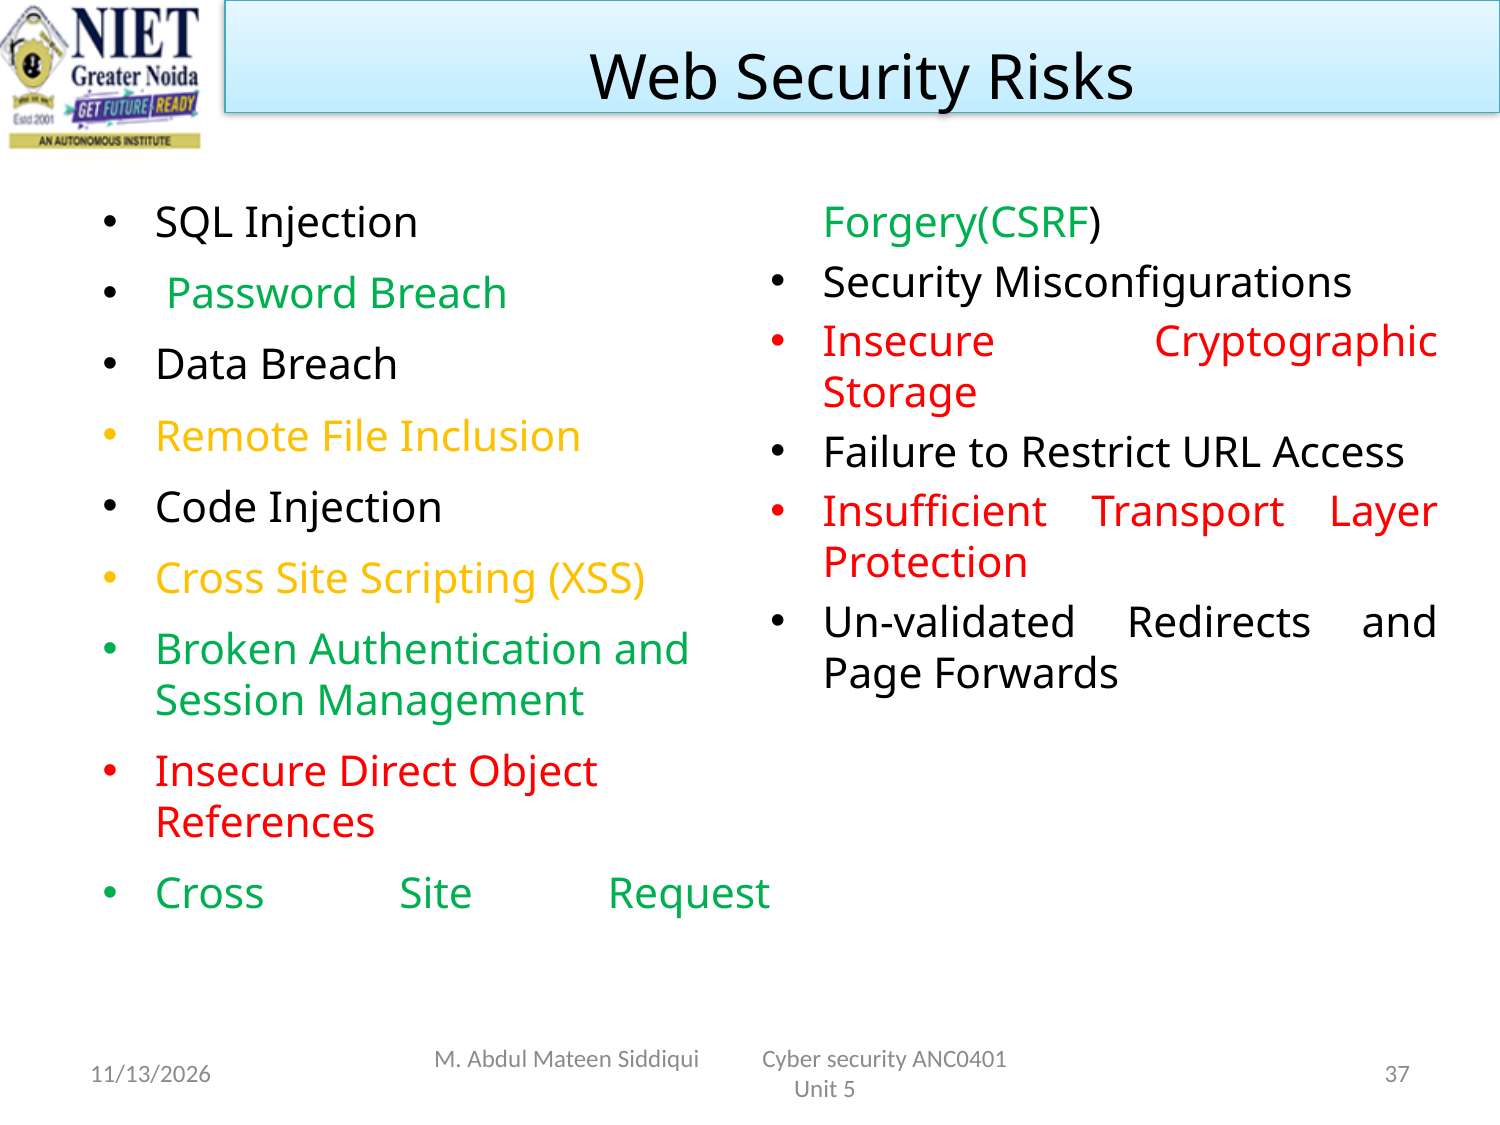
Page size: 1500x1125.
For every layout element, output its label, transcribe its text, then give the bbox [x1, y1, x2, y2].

list SQL Injection Password Breach Data Breach Remote File Inclusion Code Injection Cross Site Scripting (XSS) Broken Authentication and Session Management Insecure Direct Object References Cross Site Request Forgery(CSRF) Security Misconfigurations Insecure Cryptographic Storage Failure to Restrict URL Access Insufficient Transport Layer Protection Un-validated Redirects and Page Forwards [87, 187, 1454, 930]
slide_number 37 [1074, 1042, 1425, 1103]
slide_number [75, 1042, 412, 1103]
text_box Web Security Risks [224, 0, 1500, 113]
picture [0, 0, 207, 154]
footer M. Abdul Mateen Siddiqui Cyber security ANC0401 Unit 5 [412, 1042, 1074, 1103]
